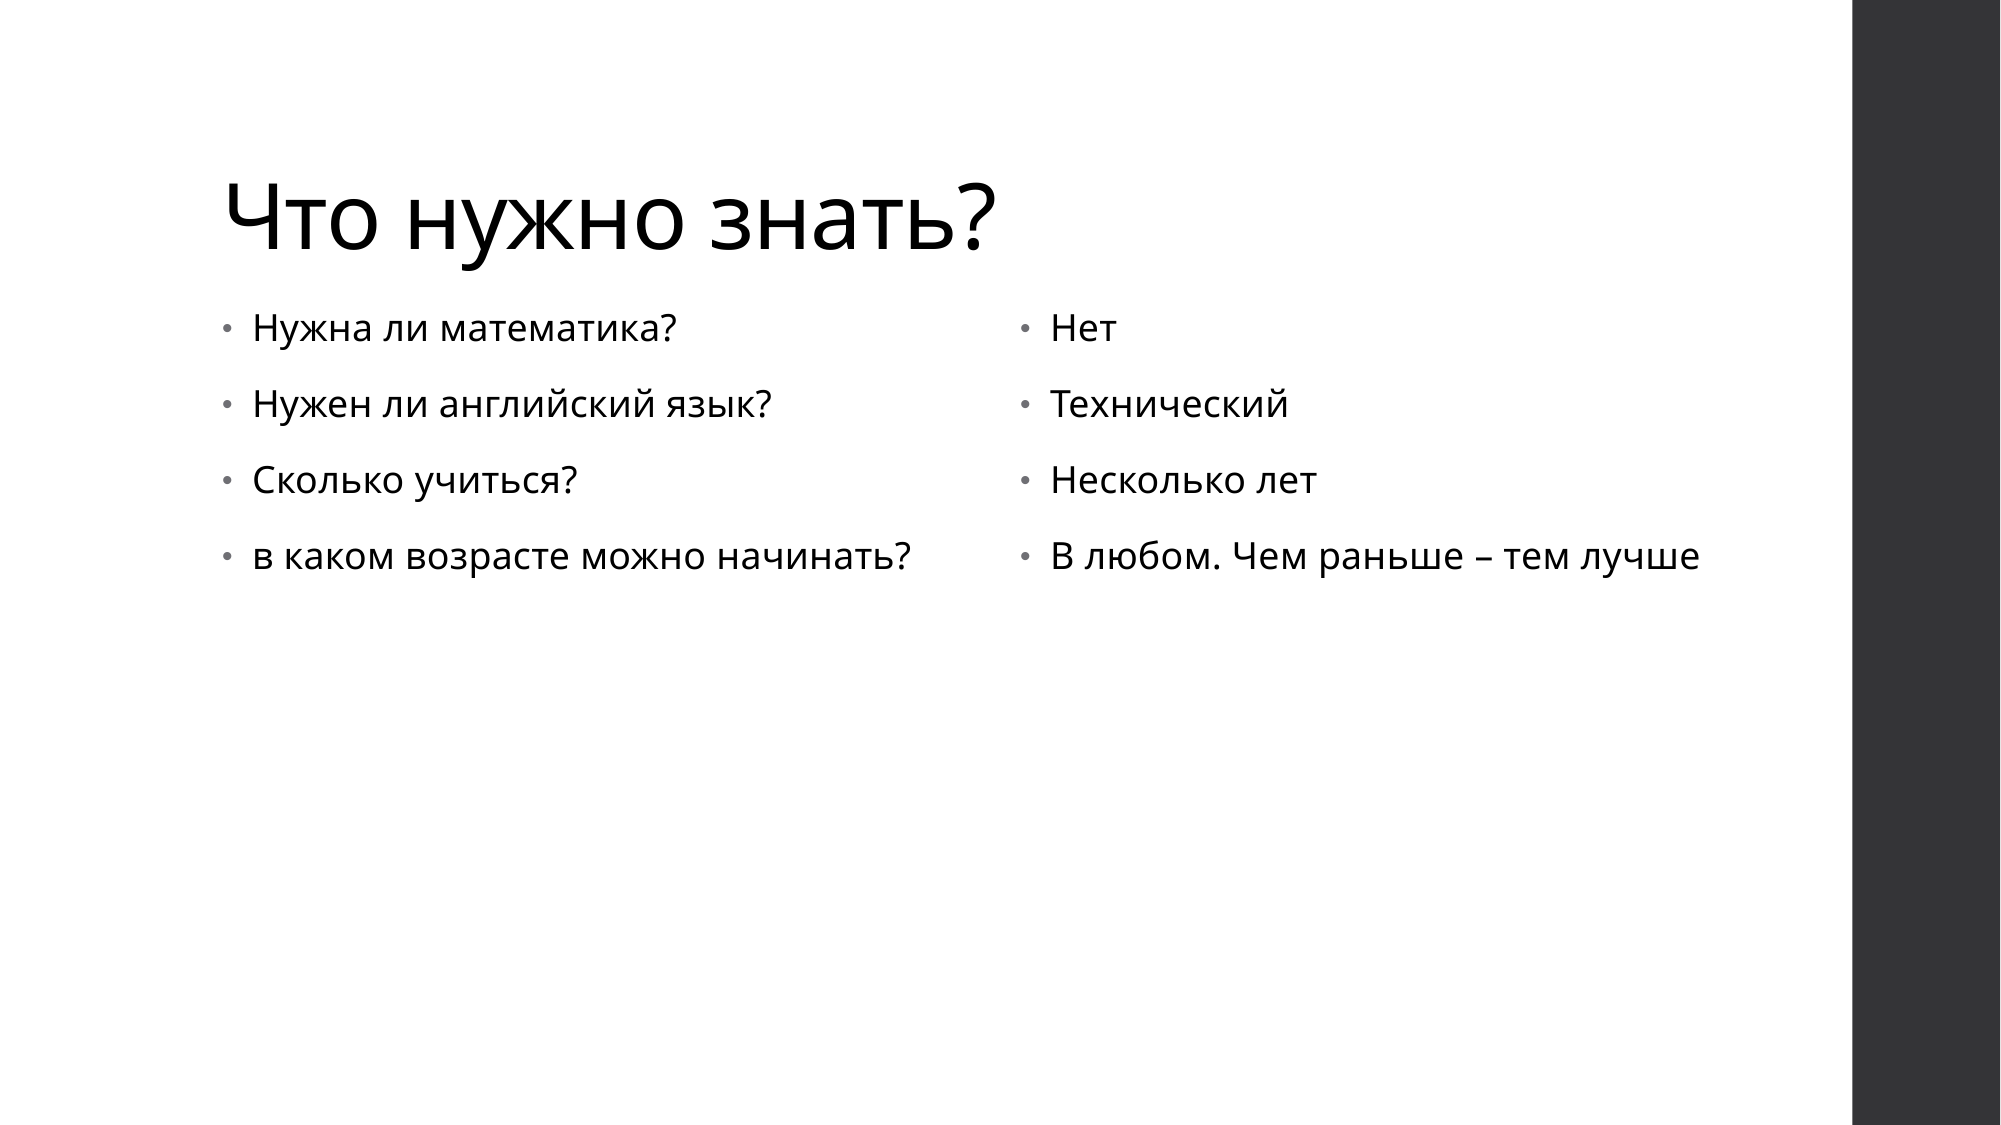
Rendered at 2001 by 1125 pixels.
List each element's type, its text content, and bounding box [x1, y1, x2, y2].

list Нужна ли математика? Нужен ли английский язык? Сколько учиться? в каком возрасте можно начинать? [206, 299, 942, 1014]
list Нет Технический Несколько лет В любом. Чем раньше – тем лучше [1005, 299, 1740, 1014]
title Что нужно знать? [206, 60, 1797, 278]
